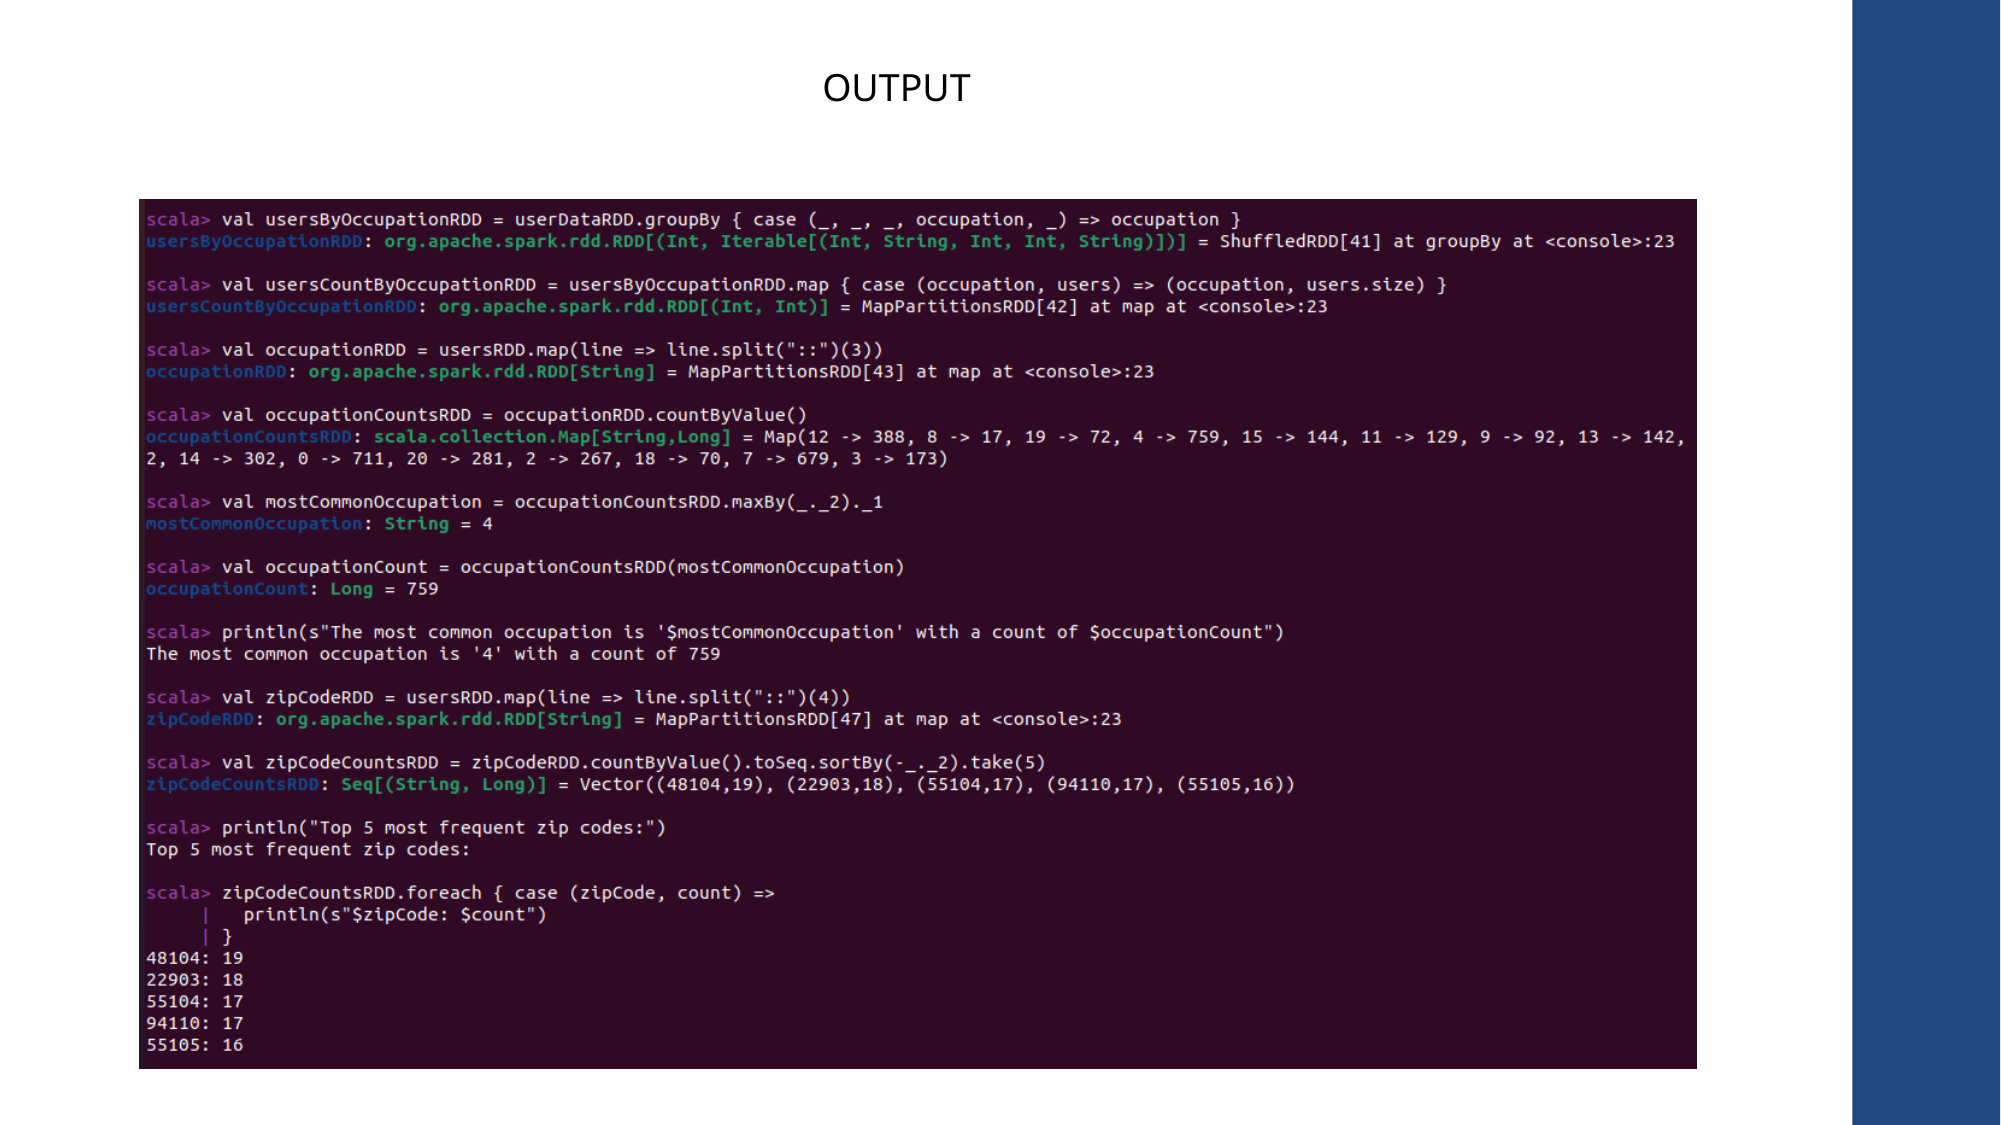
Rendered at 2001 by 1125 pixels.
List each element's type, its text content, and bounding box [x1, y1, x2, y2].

text_box OUTPUT [807, 56, 1029, 117]
picture [139, 199, 1698, 1069]
